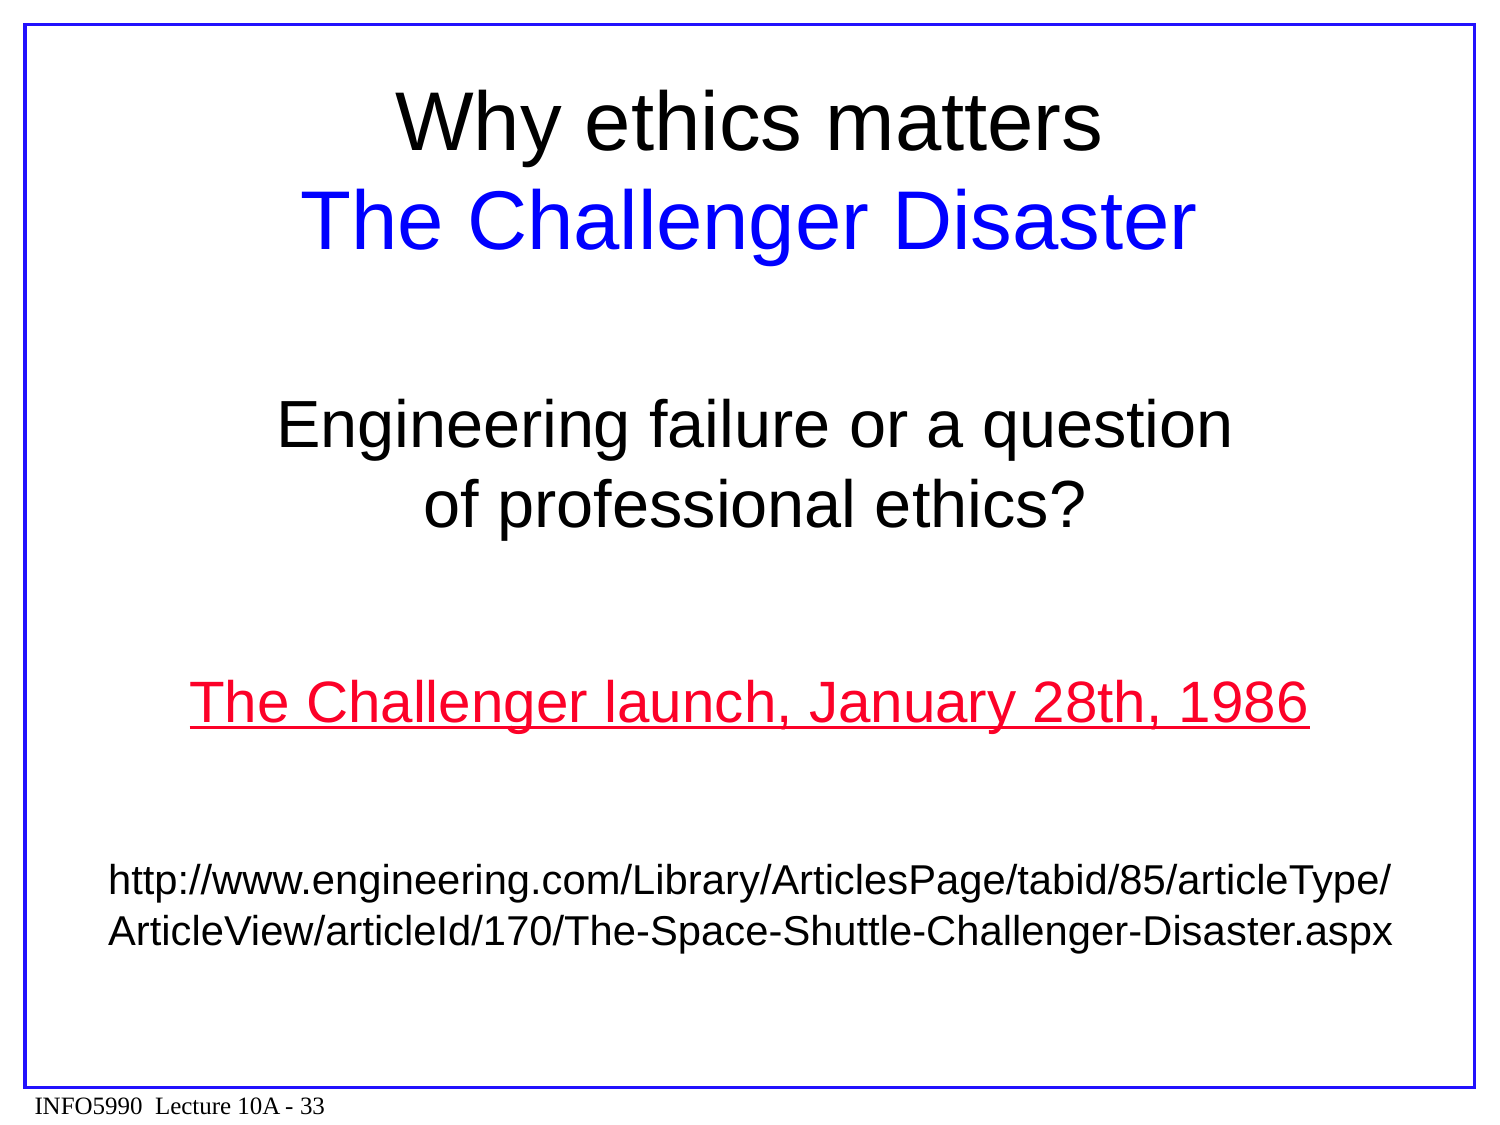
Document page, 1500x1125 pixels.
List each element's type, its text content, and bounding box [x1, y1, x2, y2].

subtitle Engineering failure or a question of professional ethics? [229, 372, 1281, 556]
title Why ethics matters The Challenger Disaster [111, 65, 1388, 268]
text_box The Challenger launch, January 28th, 1986 [123, 656, 1376, 742]
text_box http://www.engineering.com/Library/ArticlesPage/tabid/85/articleType/ ArticleView/articleId/170/The-Space-Shuttle-Challenger-Disaster.aspx [93, 845, 1409, 961]
